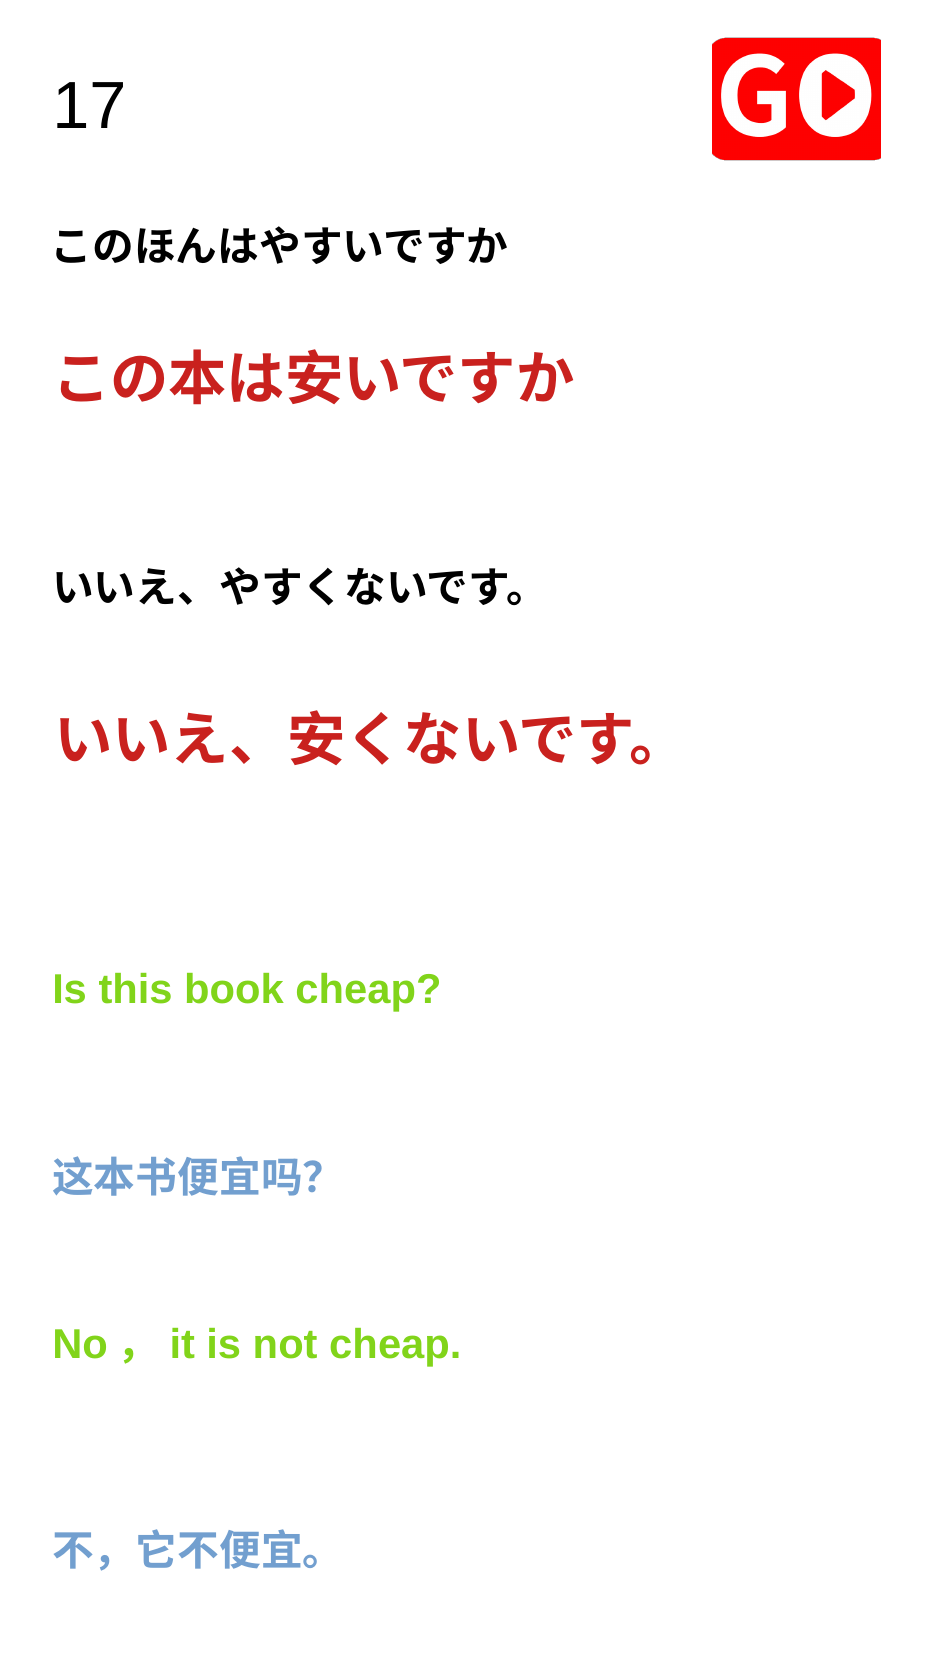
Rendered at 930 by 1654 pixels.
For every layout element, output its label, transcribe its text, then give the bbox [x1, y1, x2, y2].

text_box No，it is not cheap. [37, 1268, 898, 1416]
picture [712, 37, 882, 162]
text_box 不，它不便宜。 [37, 1475, 898, 1623]
text_box いいえ、やすくないです。 [37, 512, 898, 660]
text_box 17 [37, 54, 450, 144]
text_box 这本书便宜吗？ [37, 1102, 898, 1250]
text_box Is this book cheap? [37, 913, 898, 1061]
text_box このほんはやすいですか [35, 171, 896, 319]
text_box いいえ、安くないです。 [39, 663, 900, 811]
text_box この本は安いですか [37, 302, 898, 450]
